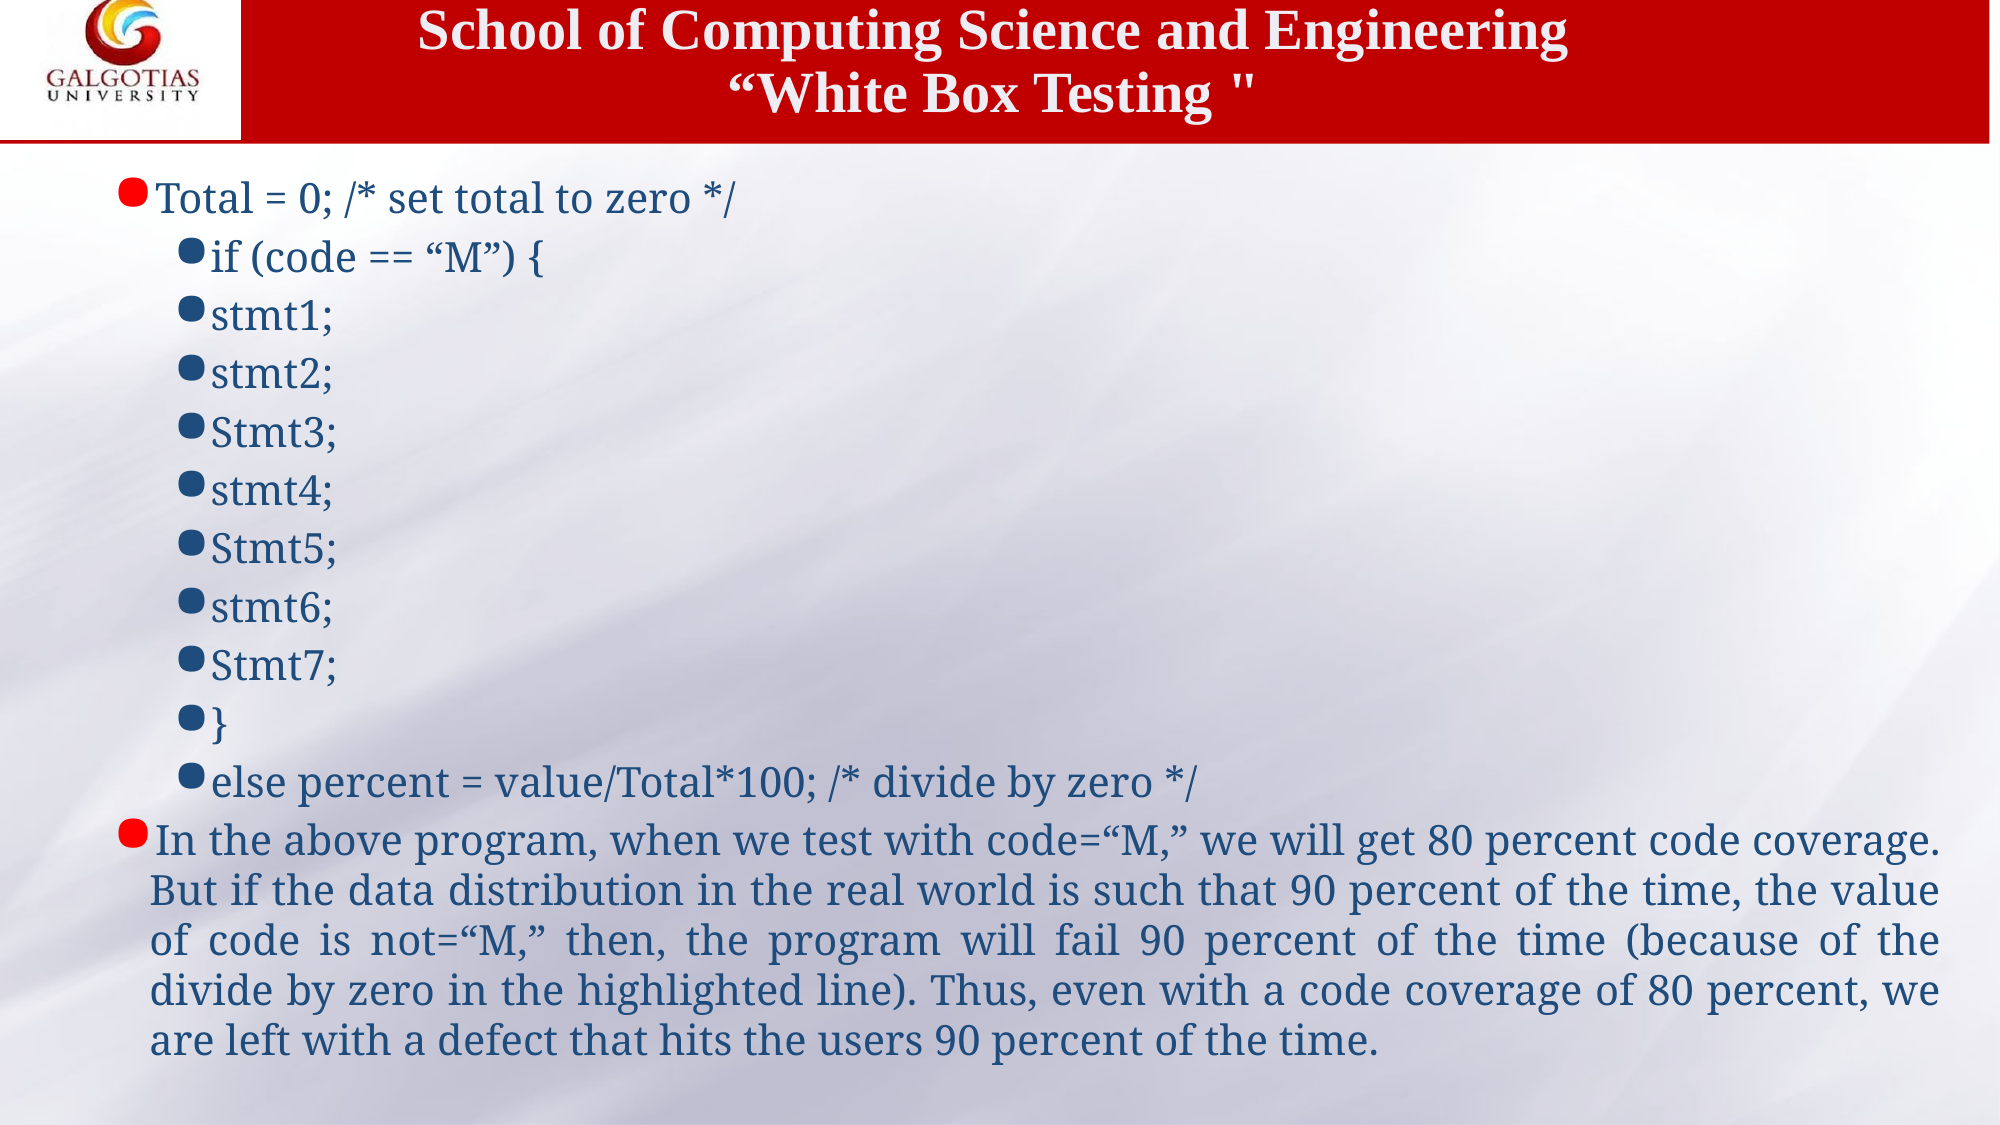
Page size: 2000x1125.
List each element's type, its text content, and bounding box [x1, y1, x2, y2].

list Total = 0; /* set total to zero */ if (code == “M”) { stmt1; stmt2; Stmt3; stmt4; Stmt5; stmt6; Stmt7; } else percent = value/Total*100; /* divide by zero */ In the above program, when we test with code=“M,” we will get 80 percent code coverage. But if the data distribution in the real world is such that 90 percent of the time, the value of code is not=“M,” then, the program will fail 90 percent of the time (because of the divide by zero in the highlighted line). Thus, even with a code coverage of 80 percent, we are left with a defect that hits the users 90 percent of the time. [31, 164, 1957, 1078]
text_box School of Computing Science and Engineering “White Box Testing " [244, 0, 1990, 144]
picture [0, 0, 2000, 1125]
picture [0, 0, 241, 140]
